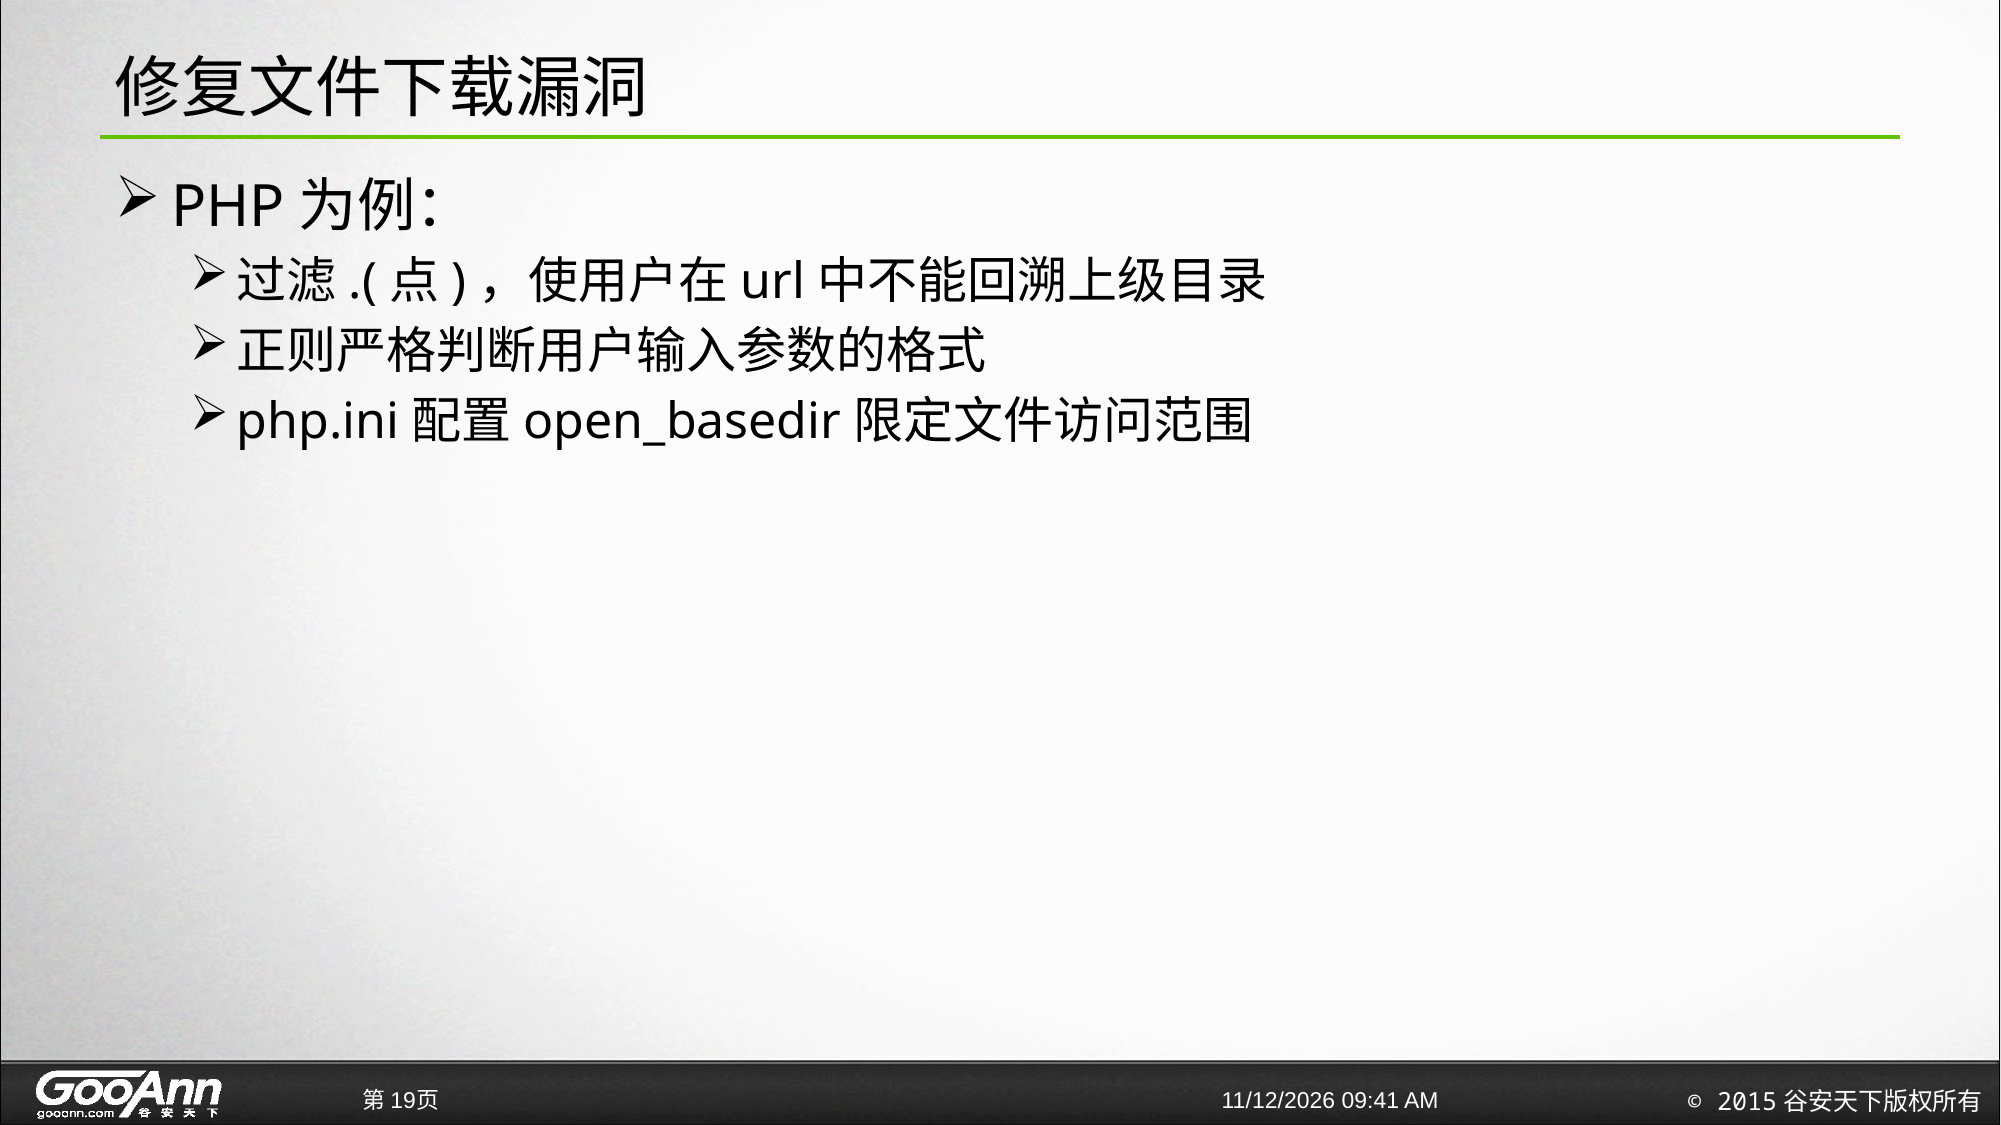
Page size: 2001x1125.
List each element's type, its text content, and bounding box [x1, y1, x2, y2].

list PHP为例： 过滤.(点)，使用户在url中不能回溯上级目录 正则严格判断用户输入参数的格式 php.ini配置open_basedir限定文件访问范围 [99, 160, 1900, 1005]
title 修复文件下载漏洞 [99, 45, 1900, 126]
picture [0, 0, 2001, 1125]
